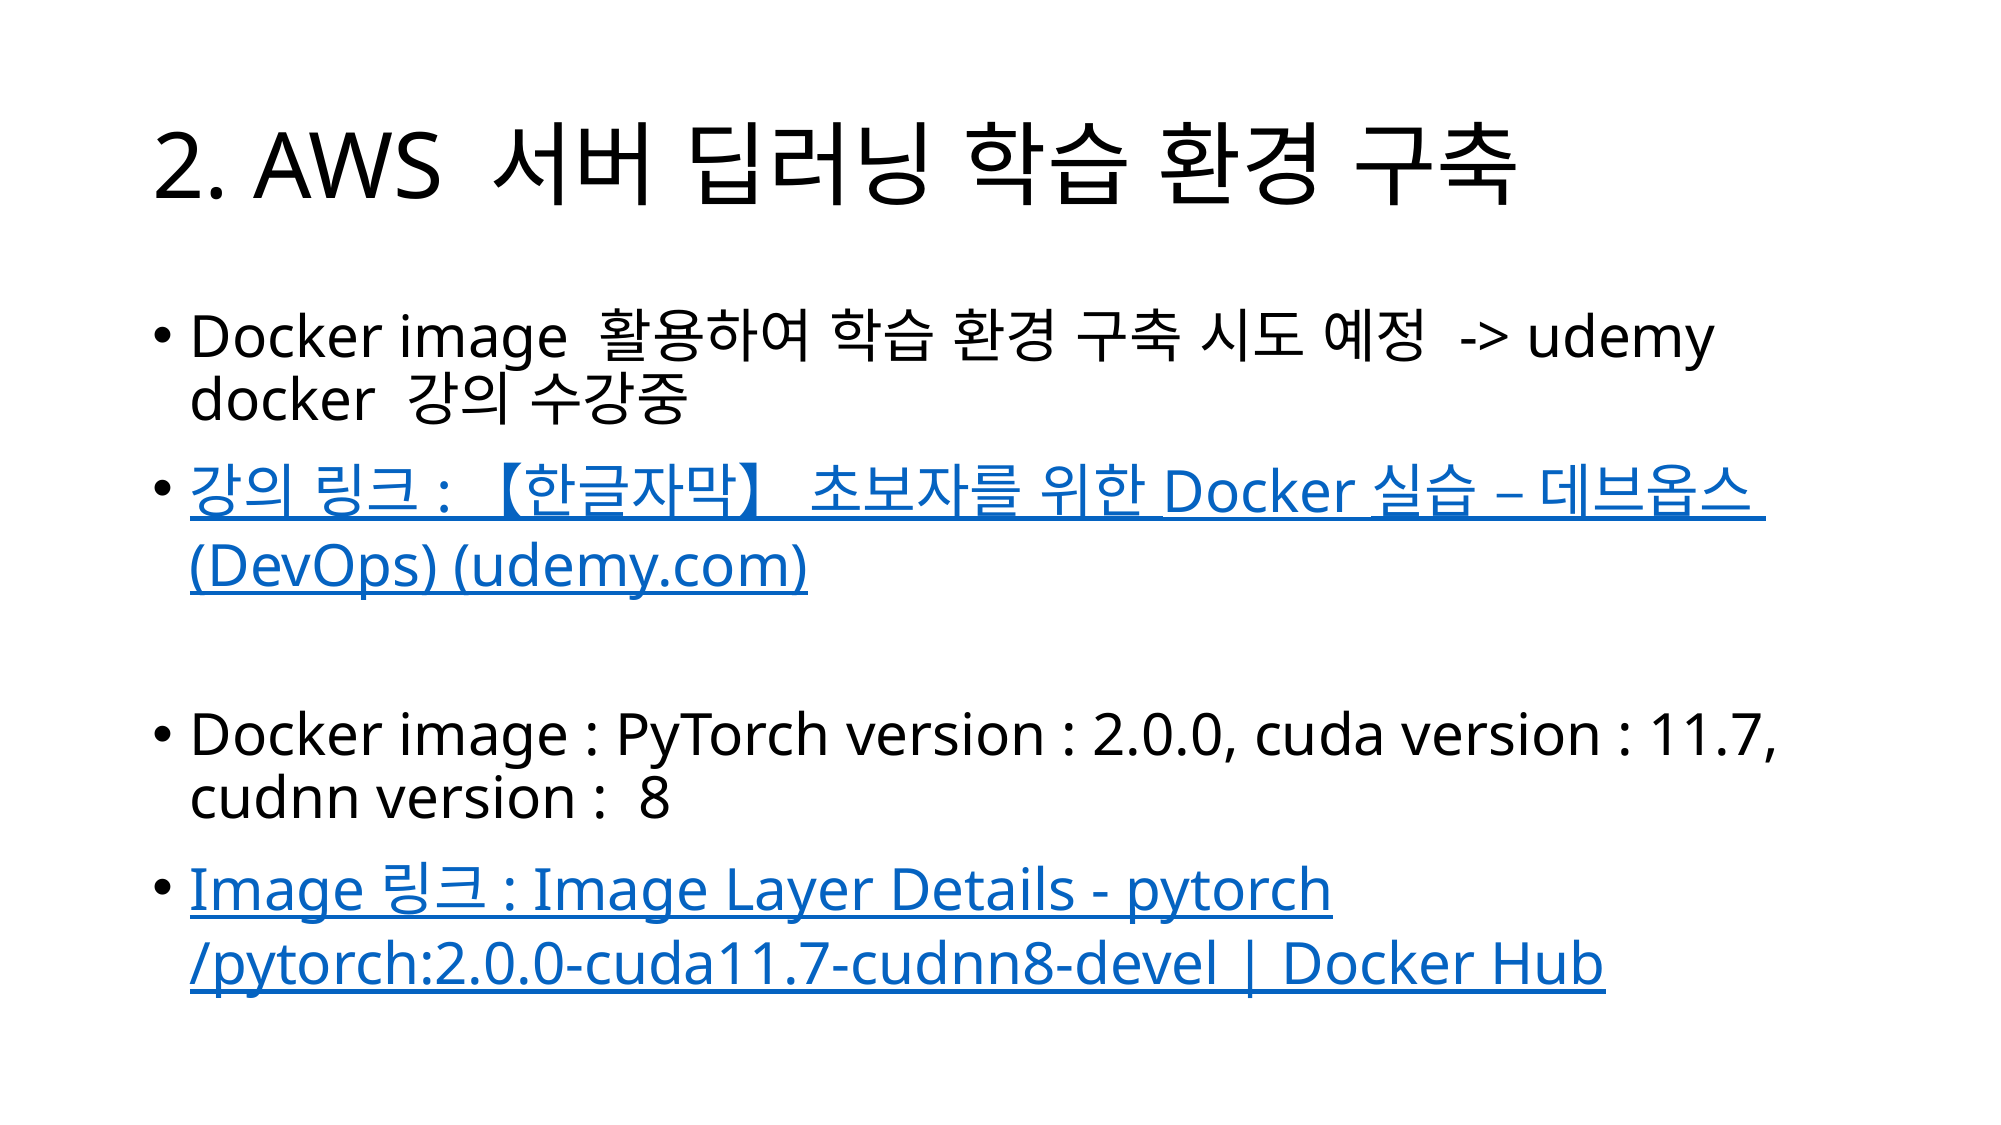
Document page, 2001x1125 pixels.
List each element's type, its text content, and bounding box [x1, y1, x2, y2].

list Docker image 활용하여 학습 환경 구축 시도 예정 -> udemy docker 강의 수강중 강의 링크 : 【한글자막】 초보자를 위한 Docker 실습 – 데브옵스 (DevOps) (udemy.com) Docker image : PyTorch version : 2.0.0, cuda version : 11.7, cudnn version : 8 Image 링크 : Image Layer Details - pytorch/pytorch:2.0.0-cuda11.7-cudnn8-devel | Docker Hub [137, 299, 1863, 1014]
title 2. AWS 서버 딥러닝 학습 환경 구축 [137, 59, 1863, 278]
